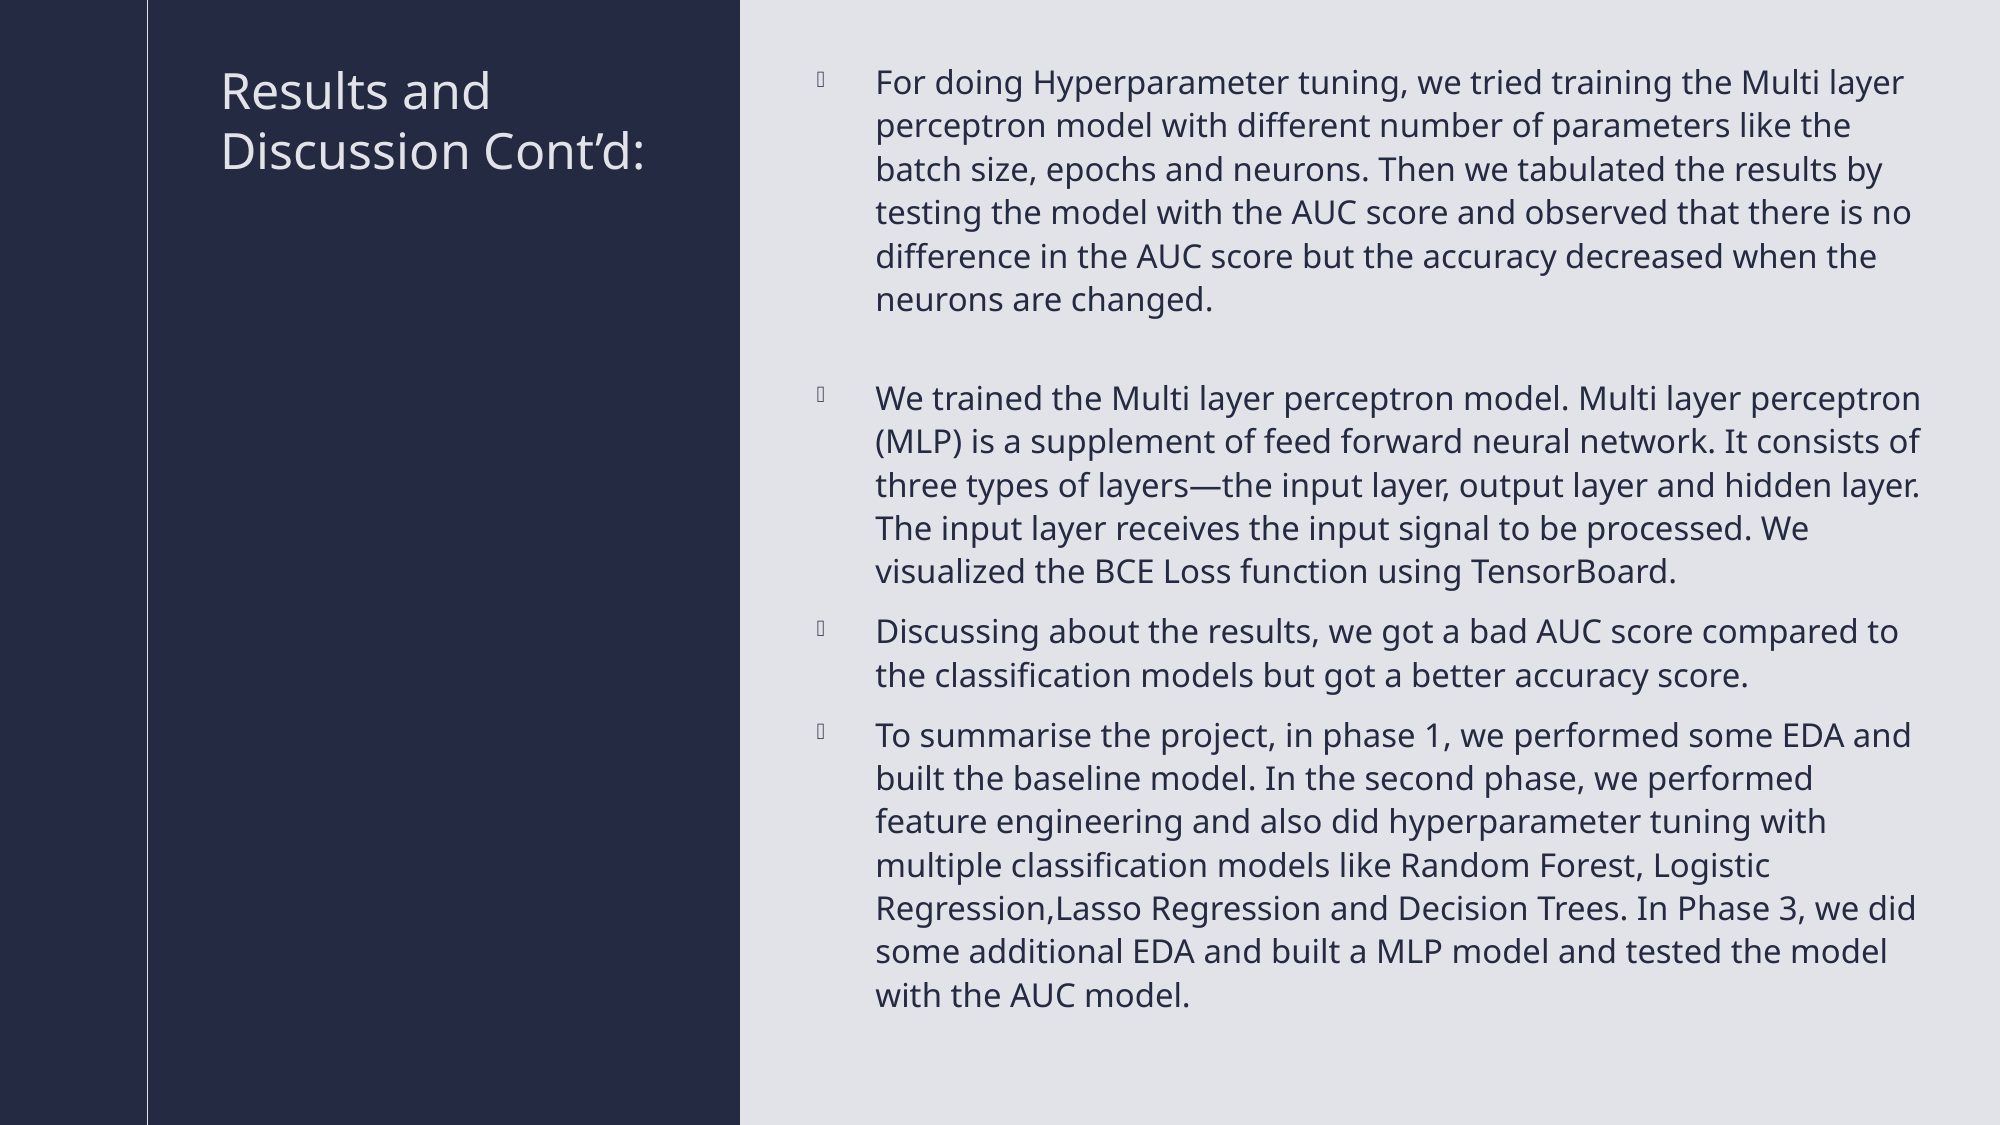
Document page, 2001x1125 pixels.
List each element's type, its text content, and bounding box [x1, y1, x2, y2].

list For doing Hyperparameter tuning, we tried training the Multi layer perceptron model with different number of parameters like the batch size, epochs and neurons. Then we tabulated the results by testing the model with the AUC score and observed that there is no difference in the AUC score but the accuracy decreased when the neurons are changed. We trained the Multi layer perceptron model. Multi layer perceptron (MLP) is a supplement of feed forward neural network. It consists of three types of layers—the input layer, output layer and hidden layer. The input layer receives the input signal to be processed. We visualized the BCE Loss function using TensorBoard. Discussing about the results, we got a bad AUC score compared to the classification models but got a better accuracy score. To summarise the project, in phase 1, we performed some EDA and built the baseline model. In the second phase, we performed feature engineering and also did hyperparameter tuning with multiple classification models like Random Forest, Logistic Regression,Lasso Regression and Decision Trees. In Phase 3, we did some additional EDA and built a MLP model and tested the model with the AUC model. [816, 57, 1928, 1053]
text_box [739, 0, 2000, 1125]
text_box [148, 0, 739, 1125]
text_box [0, 0, 147, 1125]
title Results and Discussion Cont’d: [220, 59, 668, 1059]
